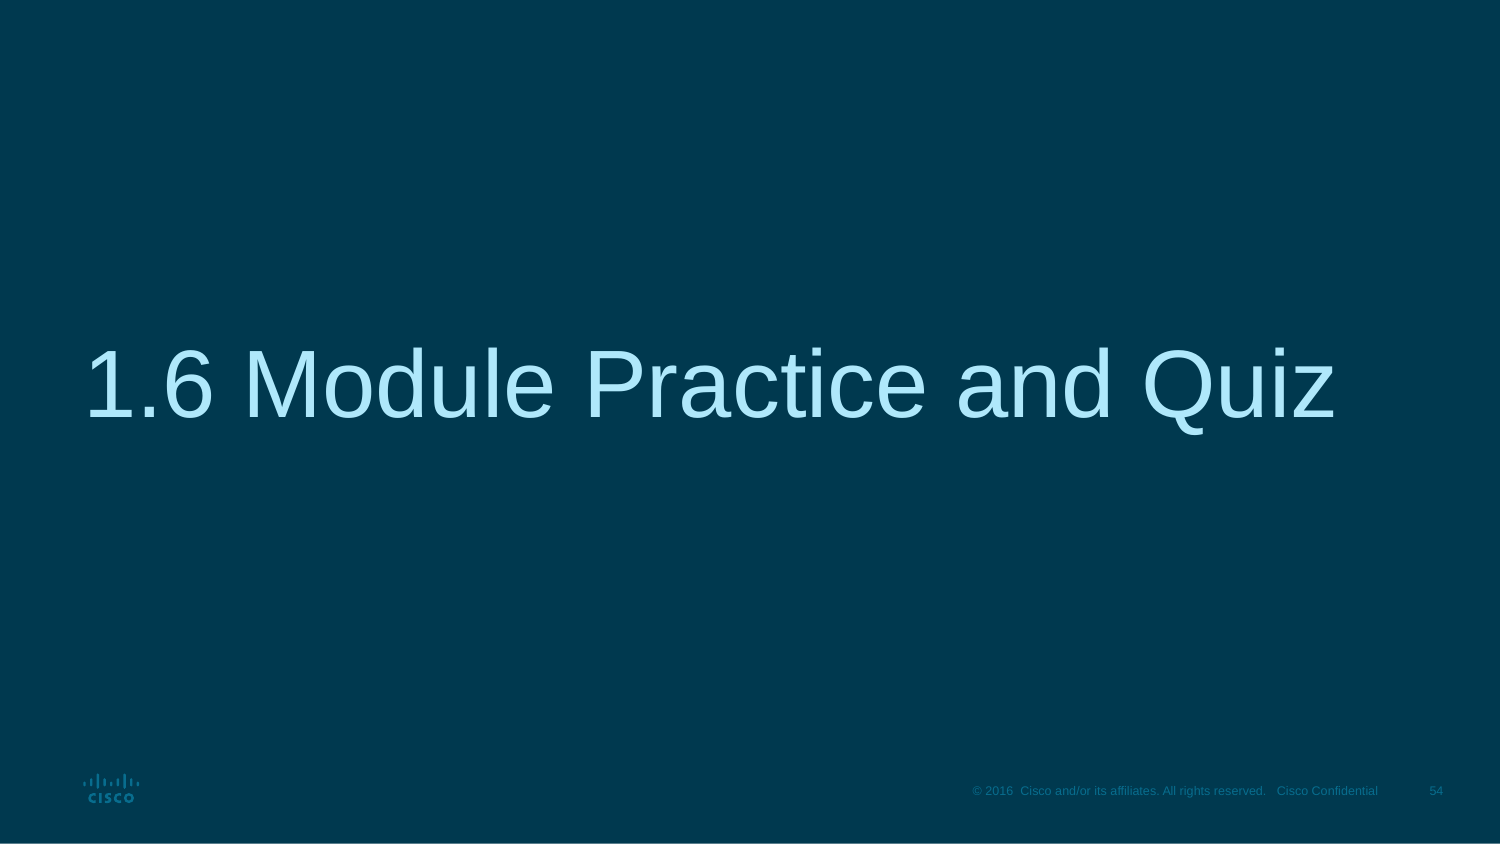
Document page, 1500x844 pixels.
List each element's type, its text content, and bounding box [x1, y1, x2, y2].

title 1.6 Module Practice and Quiz [68, 286, 1427, 446]
